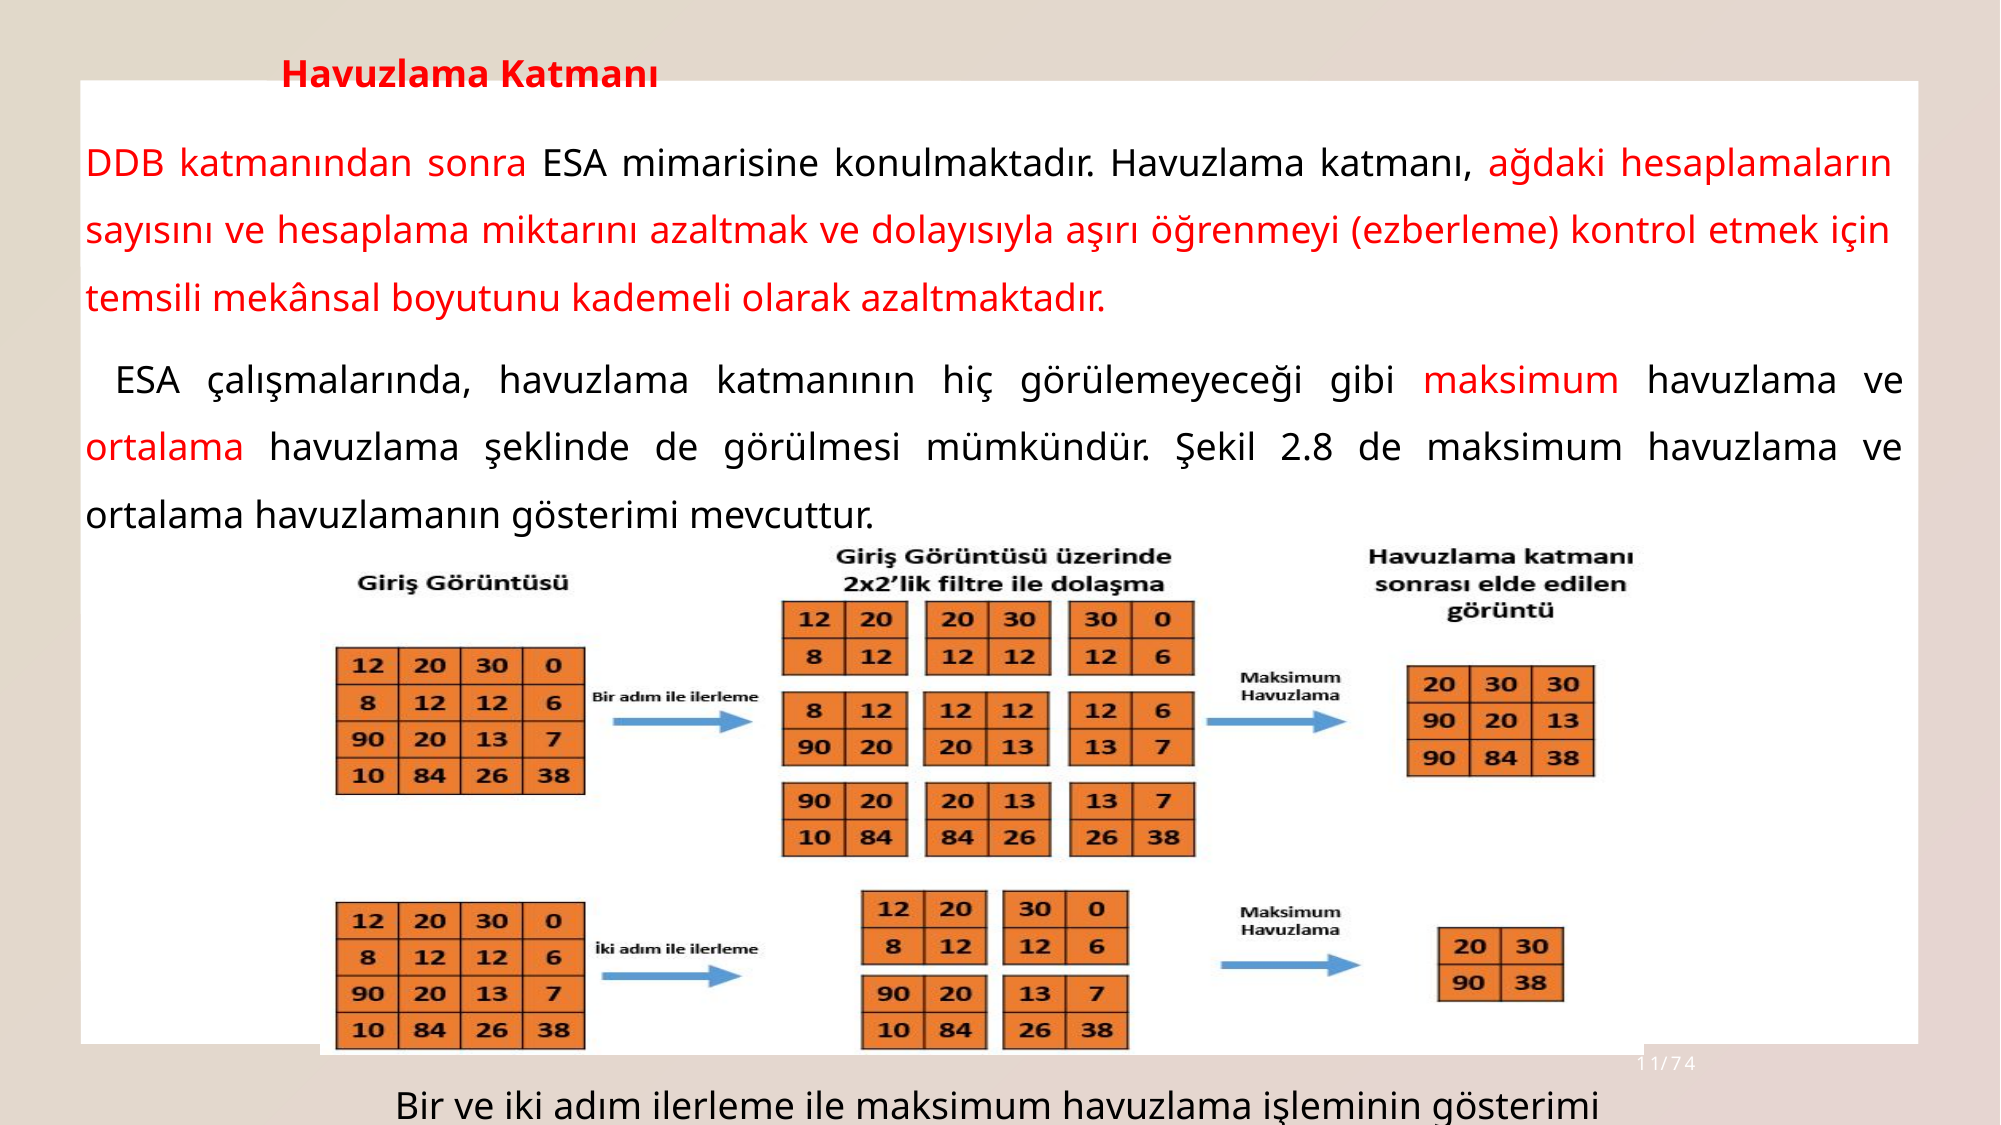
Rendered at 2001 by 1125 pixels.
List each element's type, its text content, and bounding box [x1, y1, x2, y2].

text_box Bir ve iki adım ilerleme ile maksimum havuzlama işleminin gösterimi [308, 1052, 1644, 1125]
picture [320, 545, 1644, 1055]
text_box DDB katmanından sonra ESA mimarisine konulmaktadır. Havuzlama katmanı, ağdaki hesaplamaların sayısını ve hesaplama miktarını azaltmak ve dolayısıyla aşırı öğrenmeyi (ezberleme) kontrol etmek için temsili mekânsal boyutunu kademeli olarak azaltmaktadır. [70, 108, 1908, 325]
slide_number 11/74 [1644, 1045, 1711, 1106]
text_box Havuzlama Katmanı [265, 42, 675, 103]
text_box ESA çalışmalarında, havuzlama katmanının hiç görülemeyeceği gibi maksimum havuzlama ve ortalama havuzlama şeklinde de görülmesi mümkündür. Şekil 2.8 de maksimum havuzlama ve ortalama havuzlamanın gösterimi mevcuttur. [70, 325, 1919, 543]
